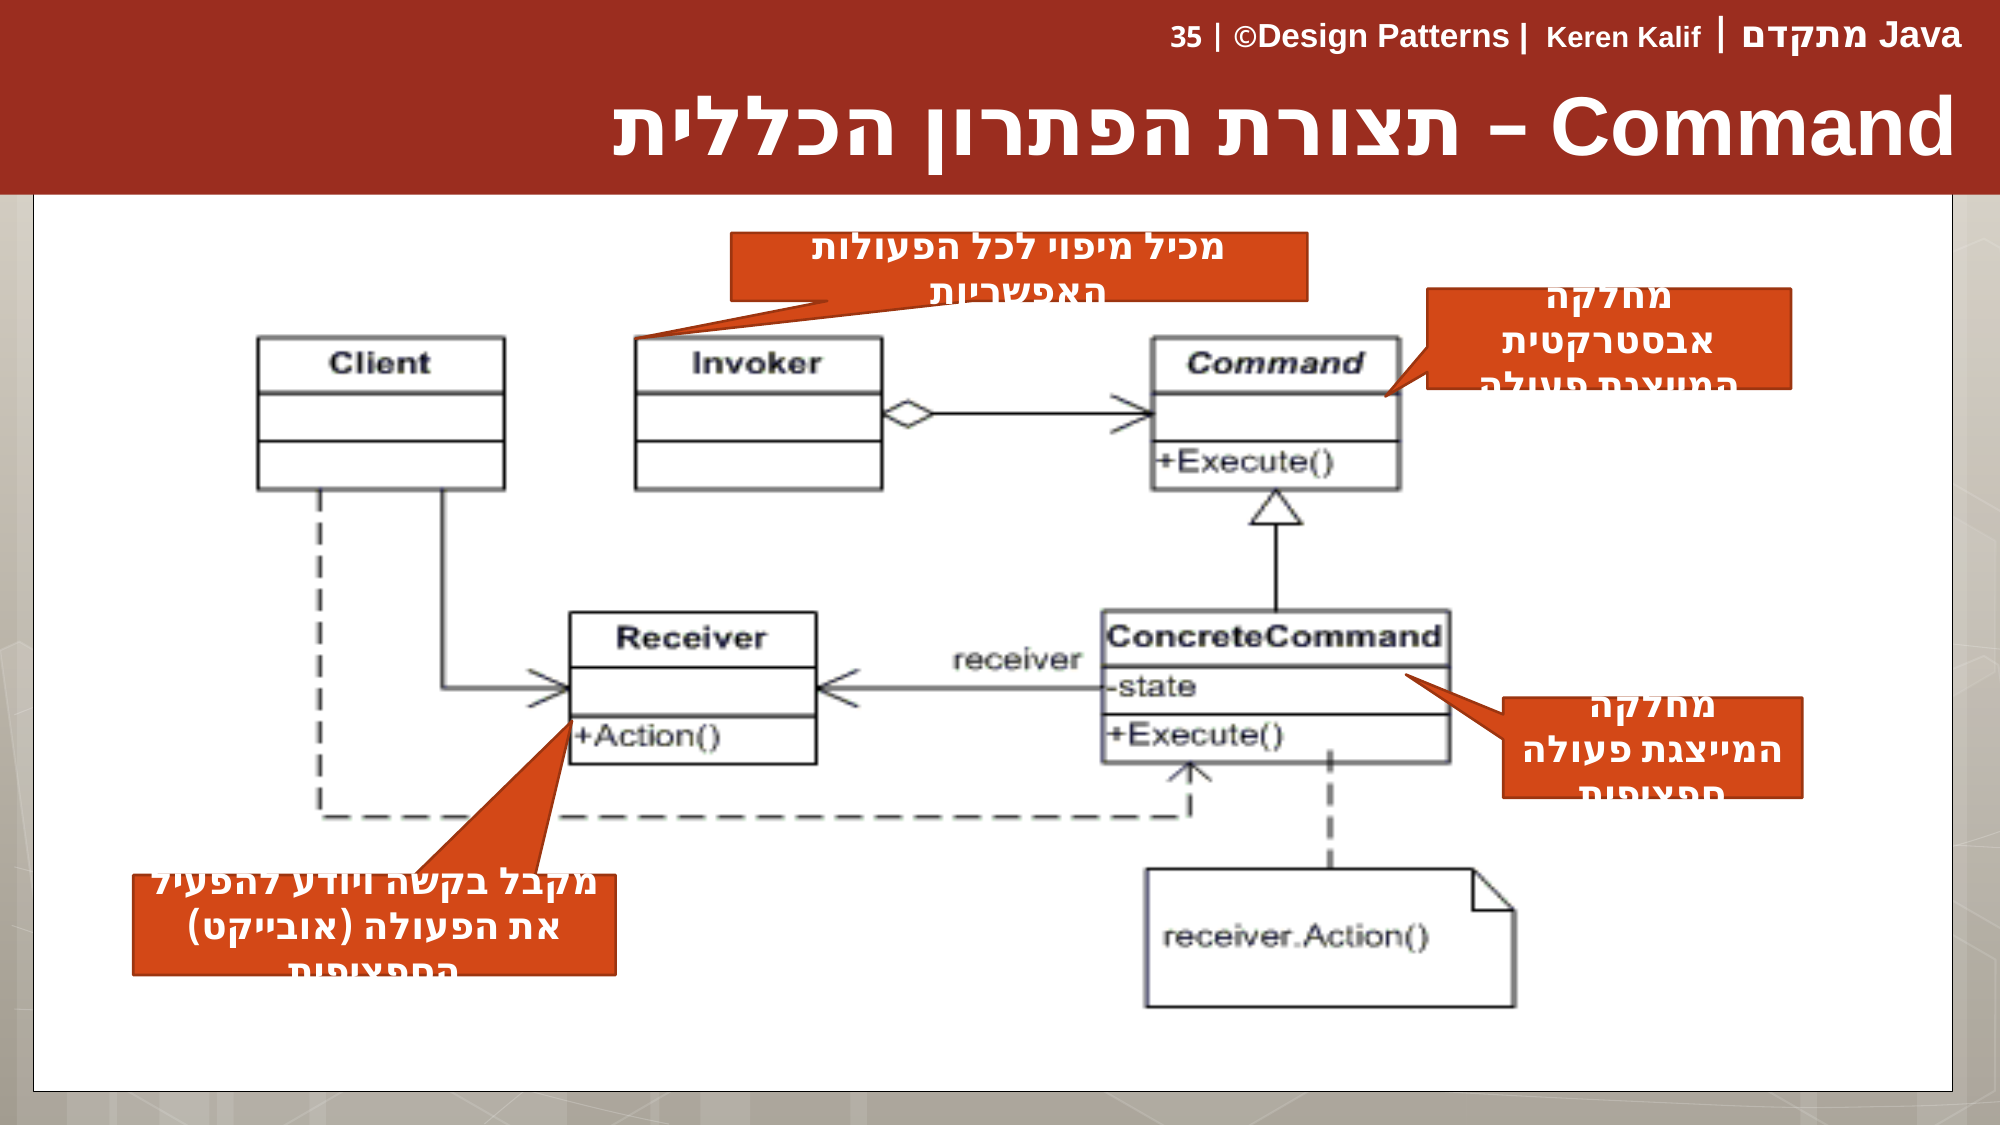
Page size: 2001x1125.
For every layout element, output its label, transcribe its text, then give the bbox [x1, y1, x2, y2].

text_box מקבל בקשה ויודע להפעיל את הפעולה (אובייקט) הספציפית [131, 873, 245, 977]
title Command – תצורת הפתרון הכללית [0, 64, 1973, 187]
text_box מחלקה אבסטרקטית המייצגת פעולה [1426, 287, 1793, 391]
text_box מכיל מיפוי לכל הפעולות האפשריות [723, 231, 1309, 320]
text_box מחלקה המייצגת פעולה ספציפית [1529, 696, 1804, 800]
picture [251, 322, 1525, 1023]
